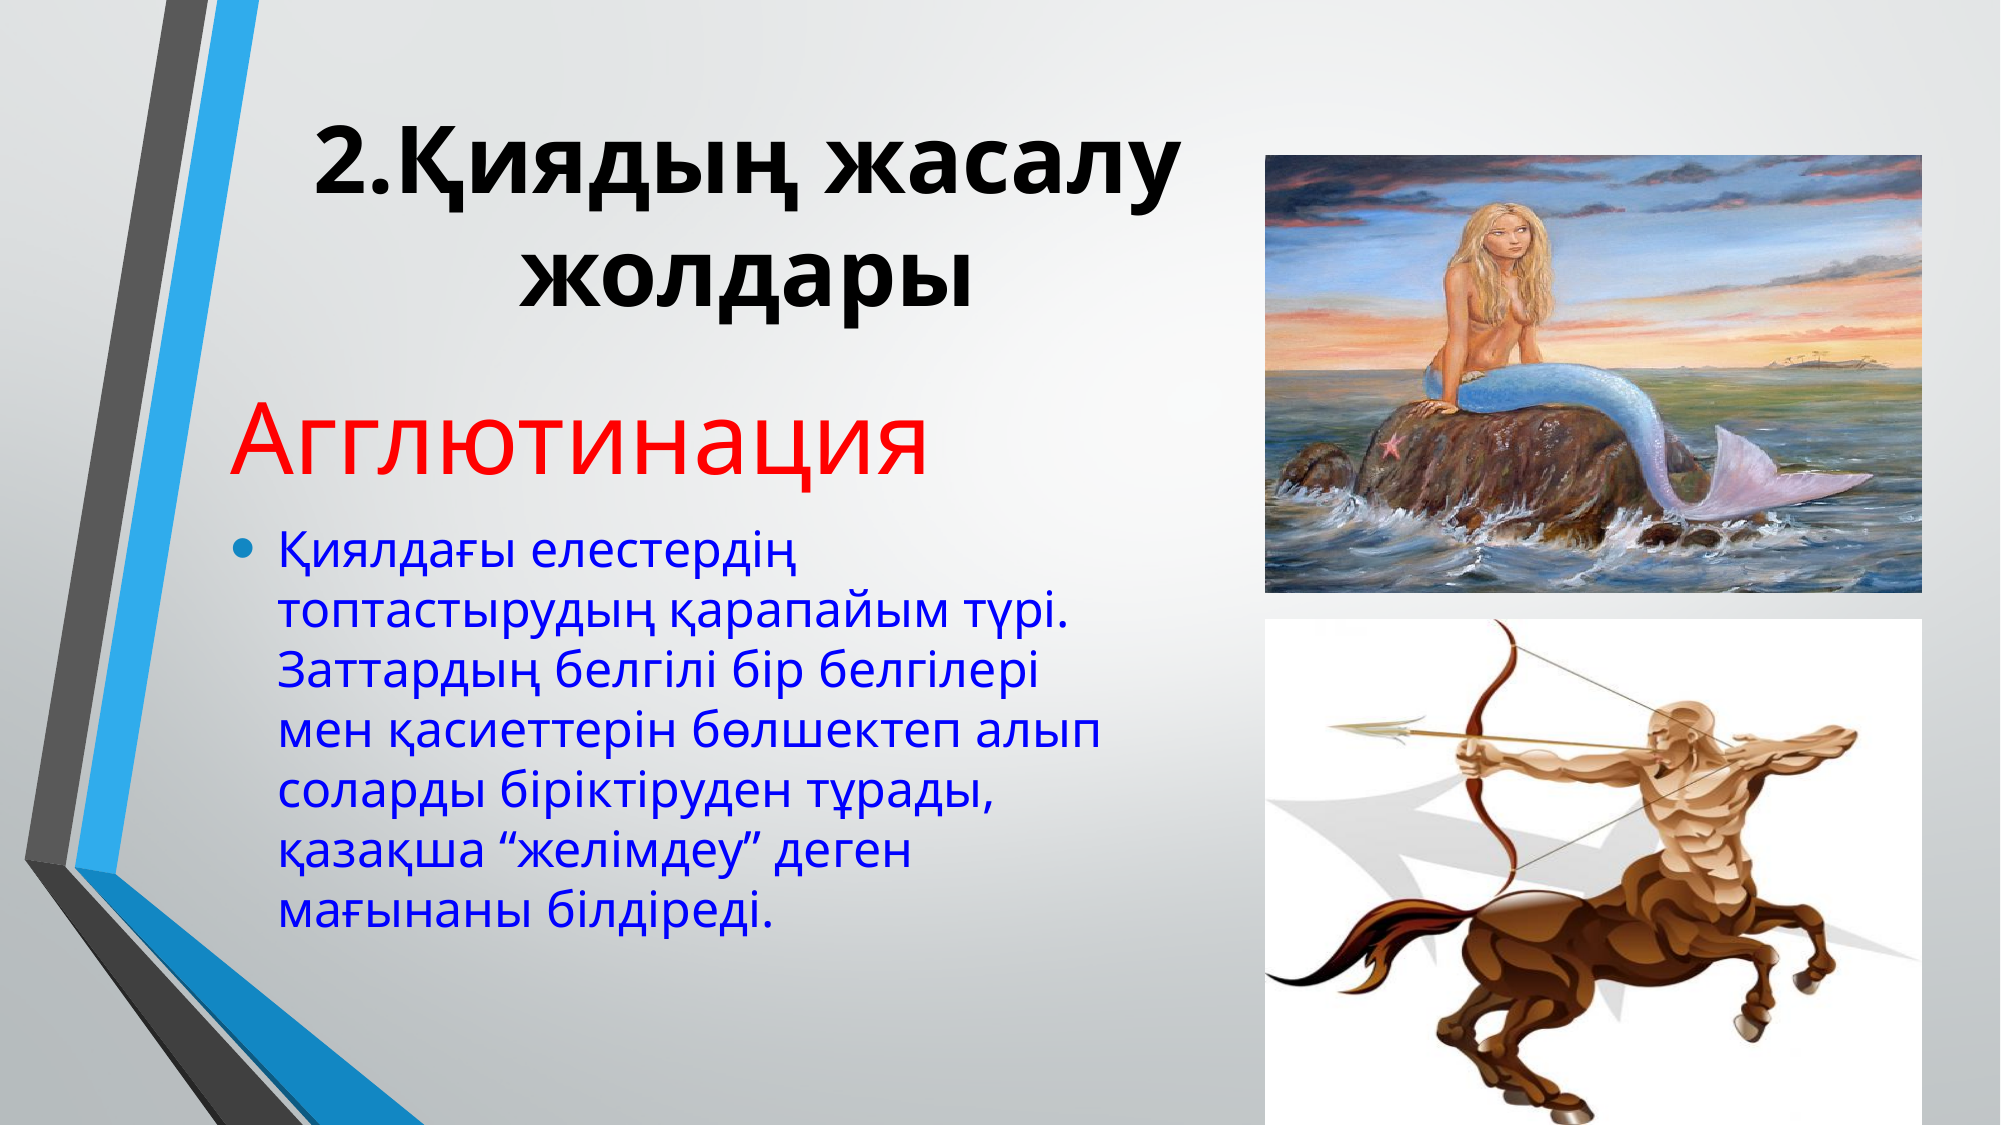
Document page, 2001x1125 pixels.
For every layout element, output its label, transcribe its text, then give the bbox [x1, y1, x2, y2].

list Агглютинация Қиялдағы елестердің топтастырудың қарапайым түрі. Заттардың белгілі бір белгілері мен қасиеттерін бөлшектеп алып соларды біріктіруден тұрады, қазақша “желімдеу” деген мағынаны білдіреді. [215, 299, 1123, 1014]
picture [1265, 155, 1922, 594]
title 2.Қиядың жасалу жолдары [230, 81, 1266, 344]
picture [1265, 619, 1922, 1125]
